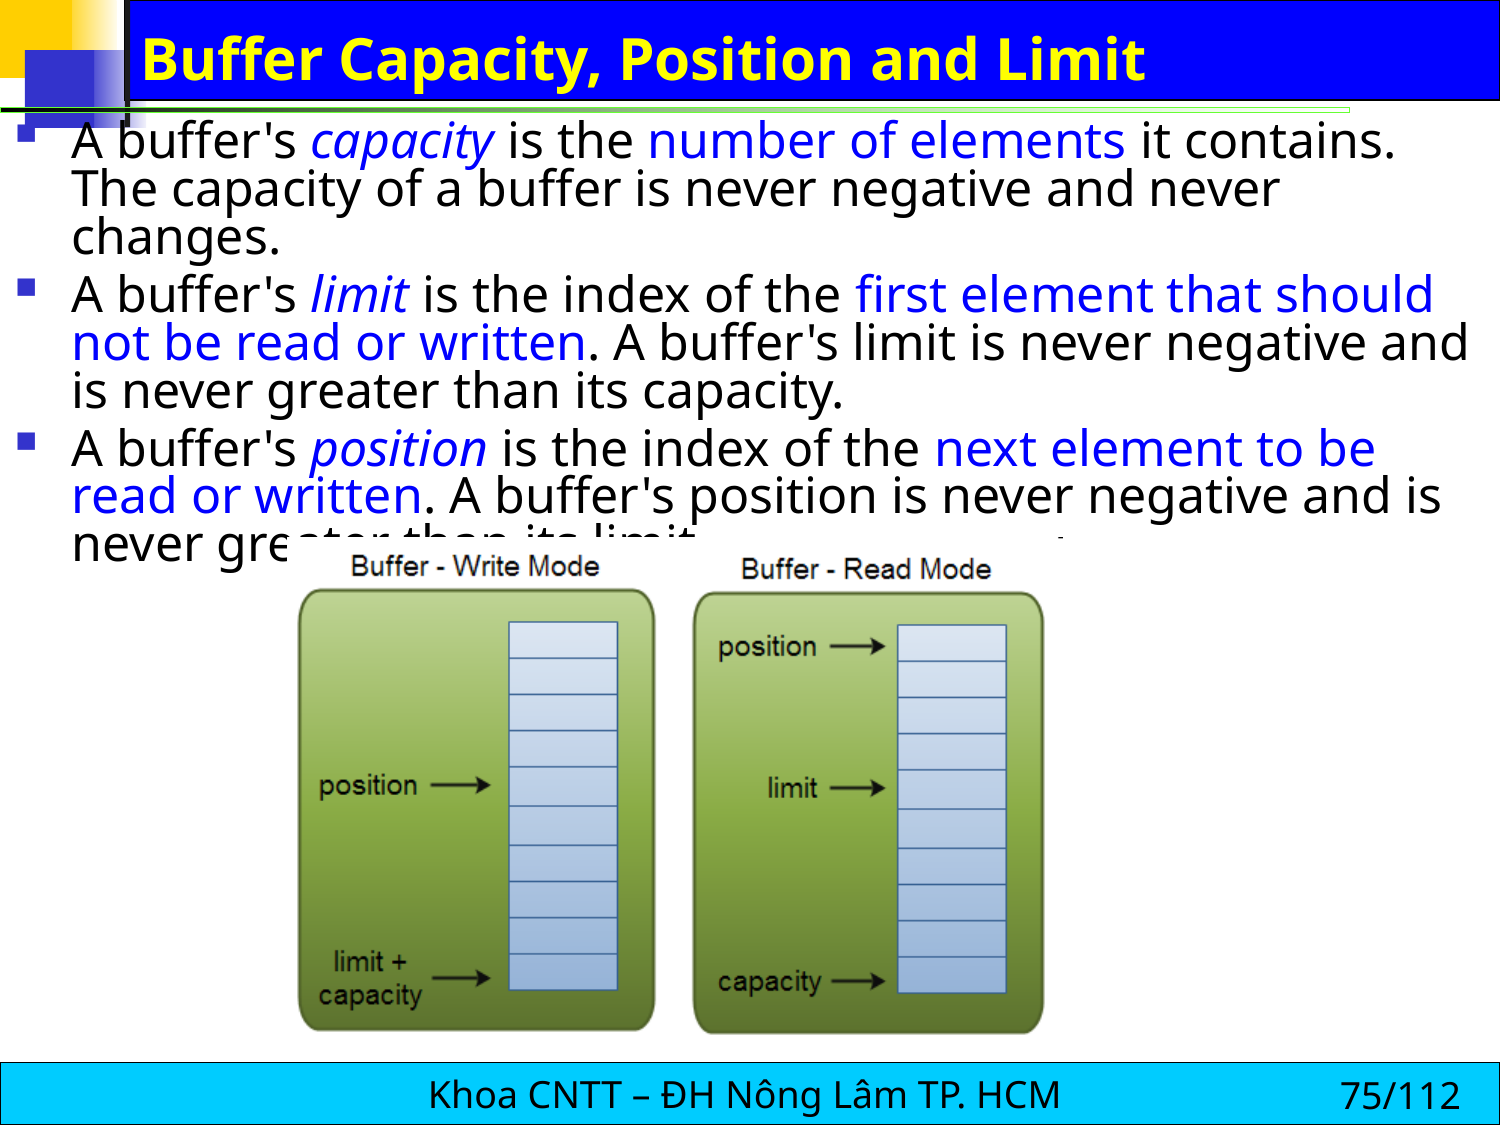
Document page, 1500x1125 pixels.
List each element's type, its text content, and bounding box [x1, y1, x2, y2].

title Buffer Capacity, Position and Limit [124, 12, 1467, 101]
list A buffer's capacity is the number of elements it contains. The capacity of a buffer is never negative and never changes. A buffer's limit is the index of the first element that should not be read or written. A buffer's limit is never negative and is never greater than its capacity. A buffer's position is the index of the next element to be read or written. A buffer's position is never negative and is never greater than its limit. [0, 112, 1500, 550]
picture [287, 537, 1063, 1059]
